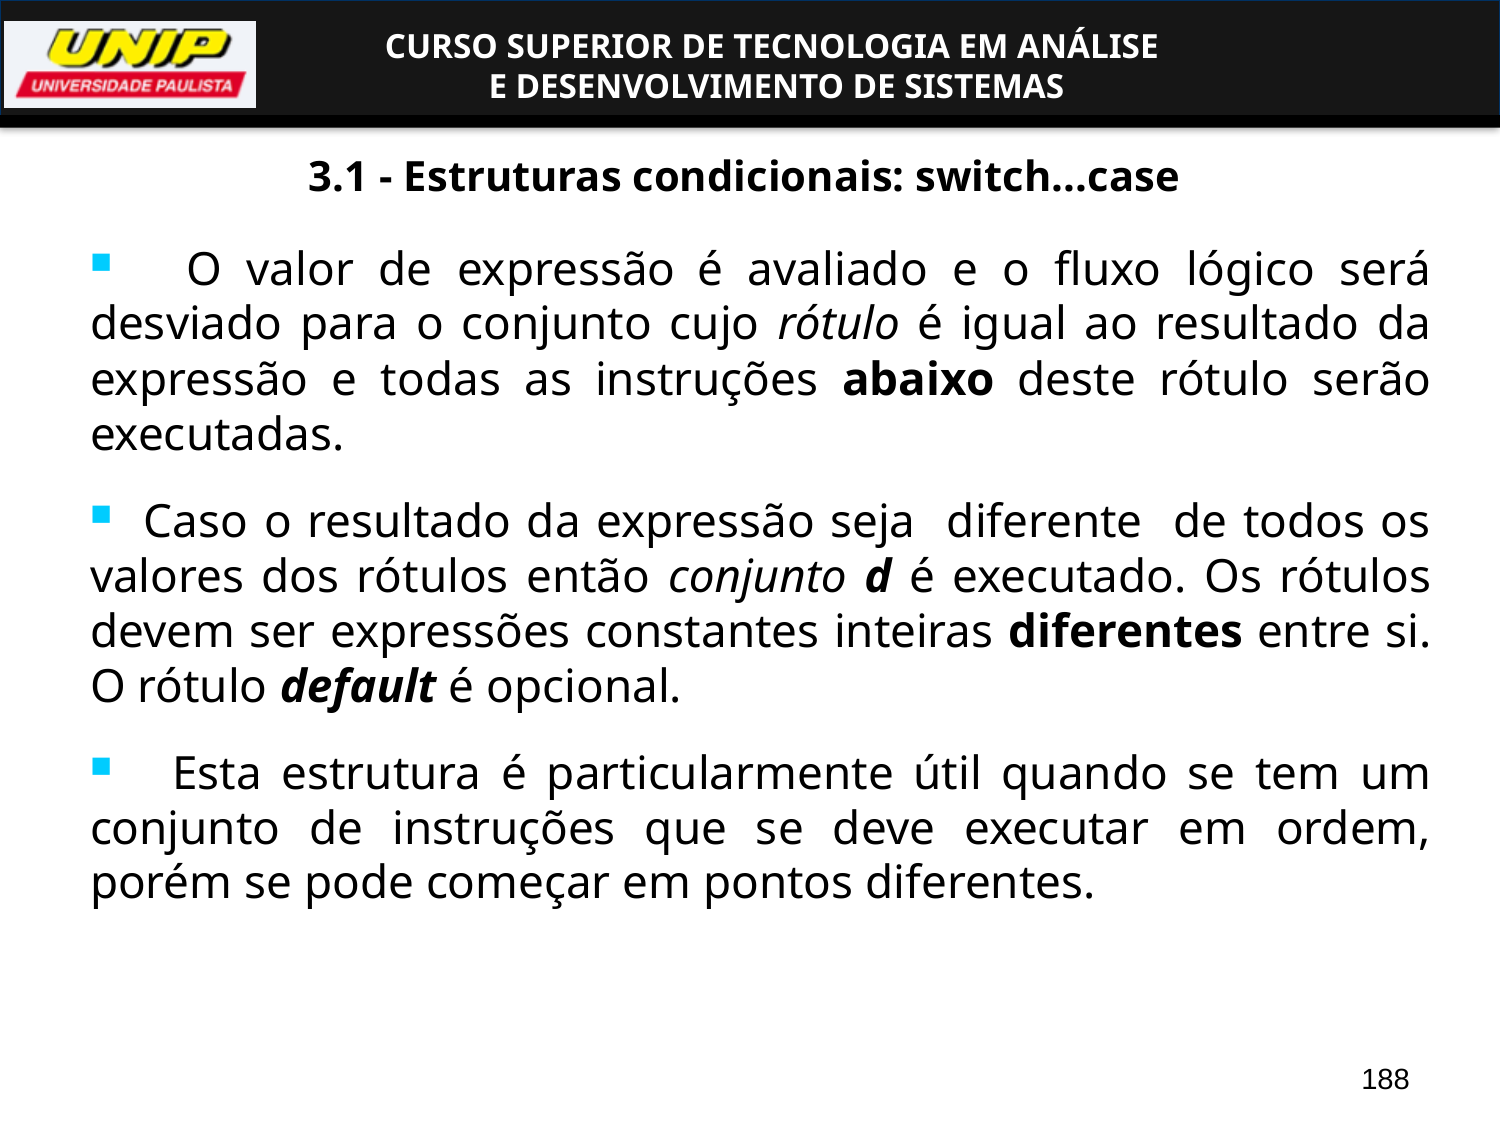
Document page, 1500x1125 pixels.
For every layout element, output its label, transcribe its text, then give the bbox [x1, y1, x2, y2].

list O valor de expressão é avaliado e o fluxo lógico será desviado para o conjunto cujo rótulo é igual ao resultado da expressão e todas as instruções abaixo deste rótulo serão executadas. Caso o resultado da expressão seja diferente de todos os valores dos rótulos então conjunto d é executado. Os rótulos devem ser expressões constantes inteiras diferentes entre si. O rótulo default é opcional. Esta estrutura é particularmente útil quando se tem um conjunto de instruções que se deve executar em ordem, porém se pode começar em pontos diferentes. [75, 231, 1447, 988]
picture [4, 21, 256, 108]
title 3.1 - Estruturas condicionais: switch...case [75, 62, 1425, 231]
slide_number 188 [1074, 1024, 1425, 1103]
